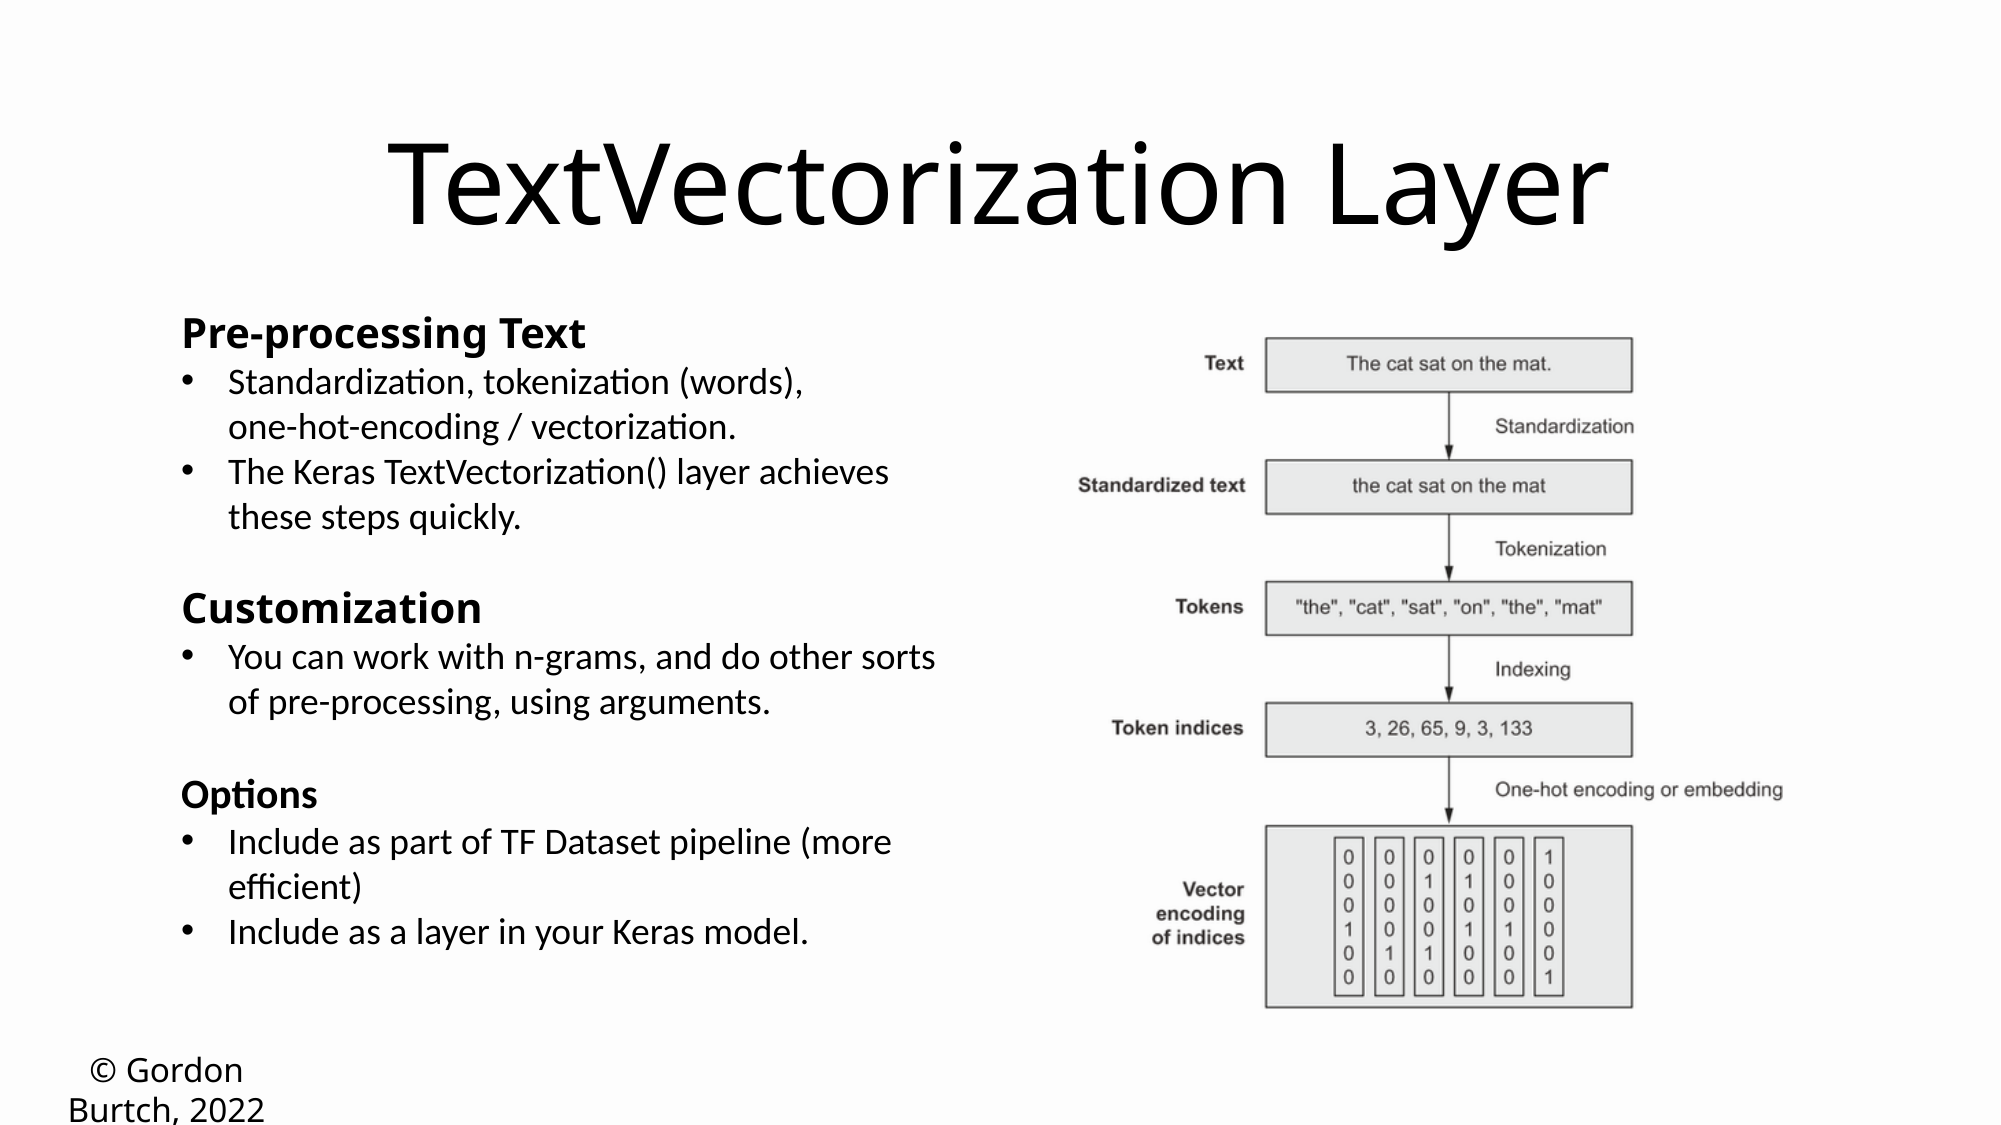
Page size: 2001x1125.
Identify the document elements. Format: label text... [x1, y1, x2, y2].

text_box Pre-processing Text Standardization, tokenization (words), one-hot-encoding / vectorization. The Keras TextVectorization() layer achieves these steps quickly. Customization You can work with n-grams, and do other sorts of pre-processing, using arguments. Options Include as part of TF Dataset pipeline (more efficient) Include as a layer in your Keras model. [166, 299, 967, 960]
picture [1077, 336, 1783, 1010]
text_box TextVectorization Layer [217, 104, 1783, 255]
